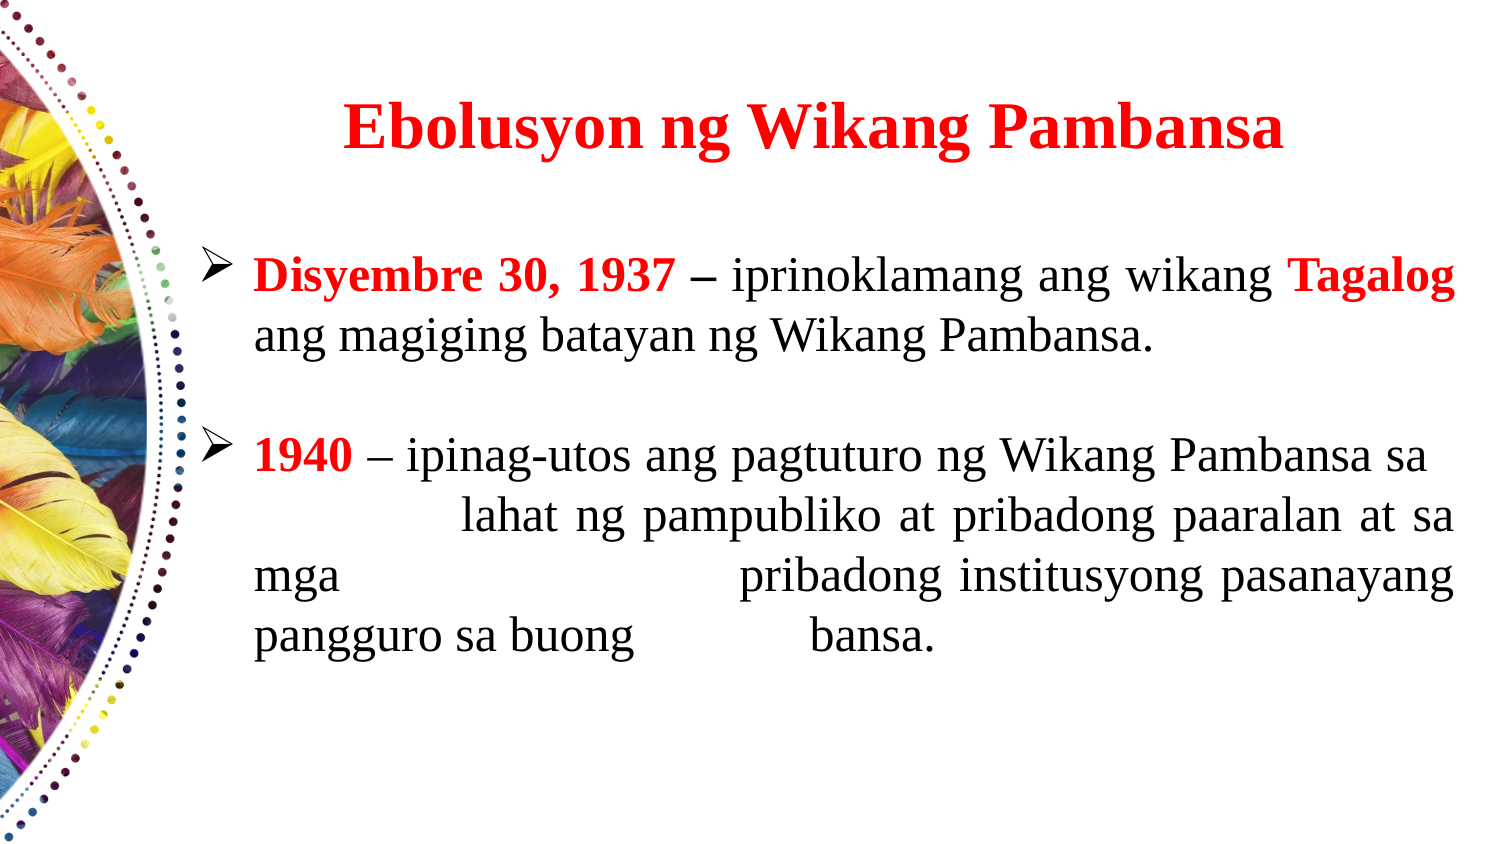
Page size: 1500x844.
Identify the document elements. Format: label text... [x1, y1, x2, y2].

title Ebolusyon ng Wikang Pambansa [307, 91, 1323, 185]
text_box Disyembre 30, 1937 – iprinoklamang ang wikang Tagalog ang magiging batayan ng Wikang Pambansa. 1940 – ipinag-utos ang pagtuturo ng Wikang Pambansa sa lahat ng pampubliko at pribadong paaralan at sa mga pribadong institusyong pasanayang pangguro sa buong bansa. [182, 185, 1471, 777]
picture [0, 0, 1500, 844]
